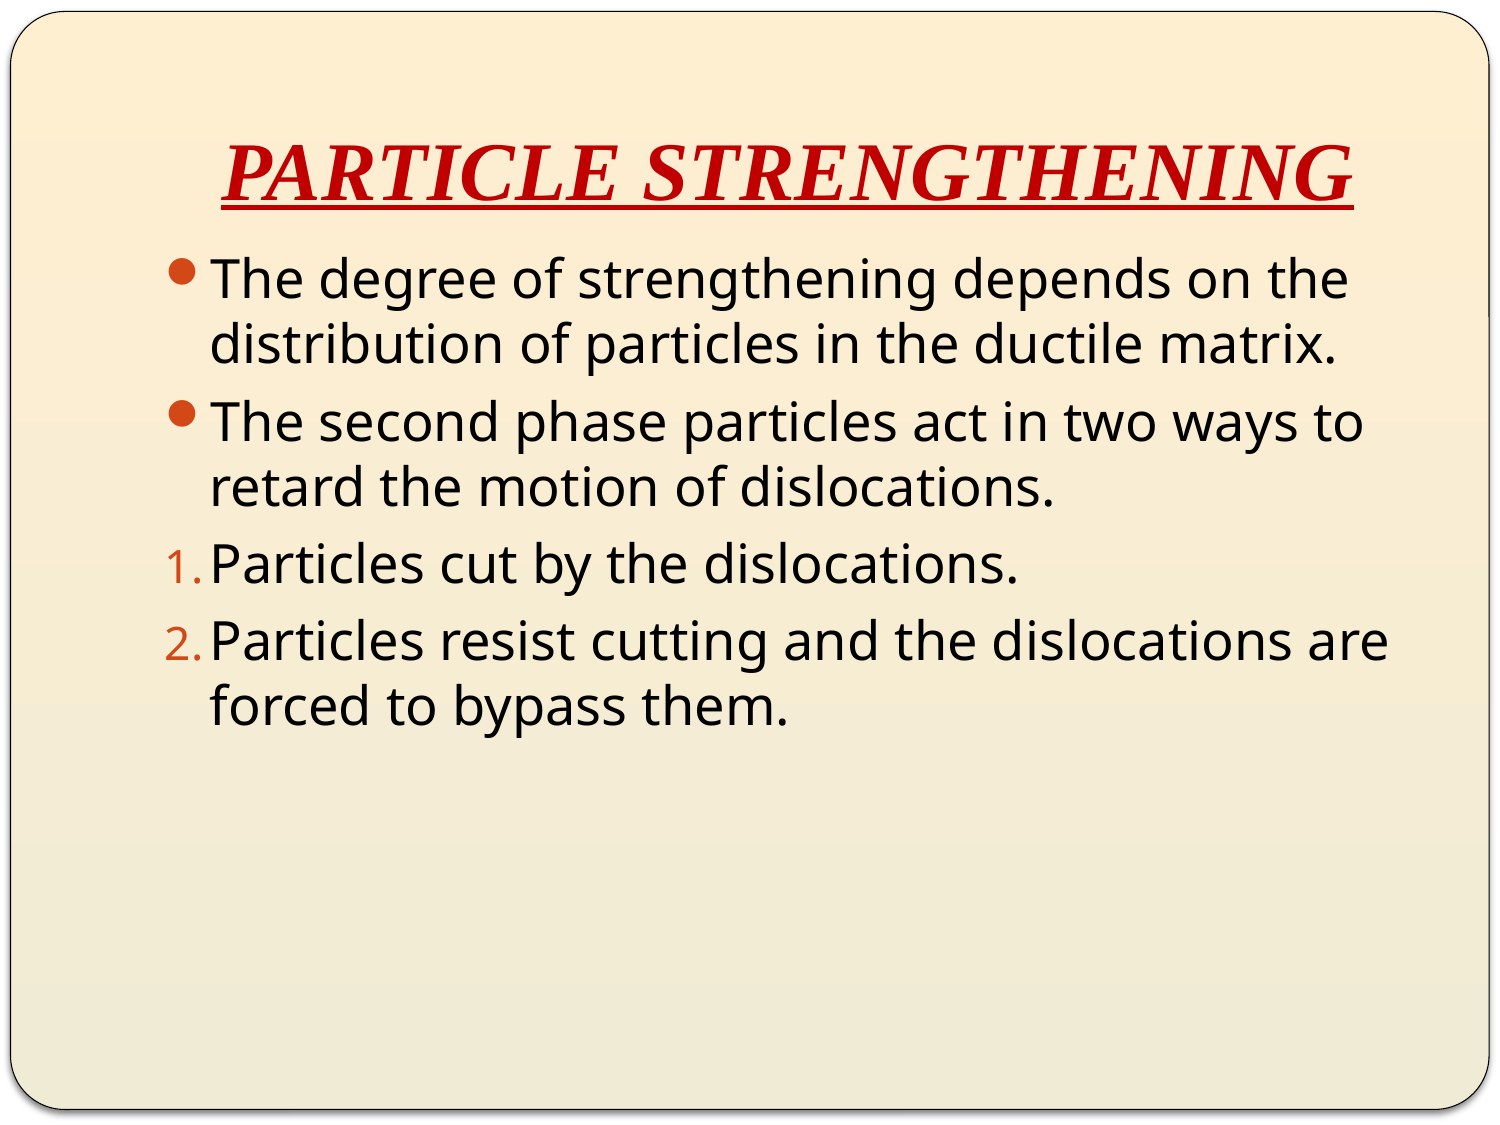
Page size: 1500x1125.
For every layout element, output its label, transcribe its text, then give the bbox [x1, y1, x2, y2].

title PARTICLE STRENGTHENING [150, 45, 1425, 233]
list The degree of strengthening depends on the distribution of particles in the ductile matrix. The second phase particles act in two ways to retard the motion of dislocations. Particles cut by the dislocations. Particles resist cutting and the dislocations are forced to bypass them. [150, 237, 1425, 988]
